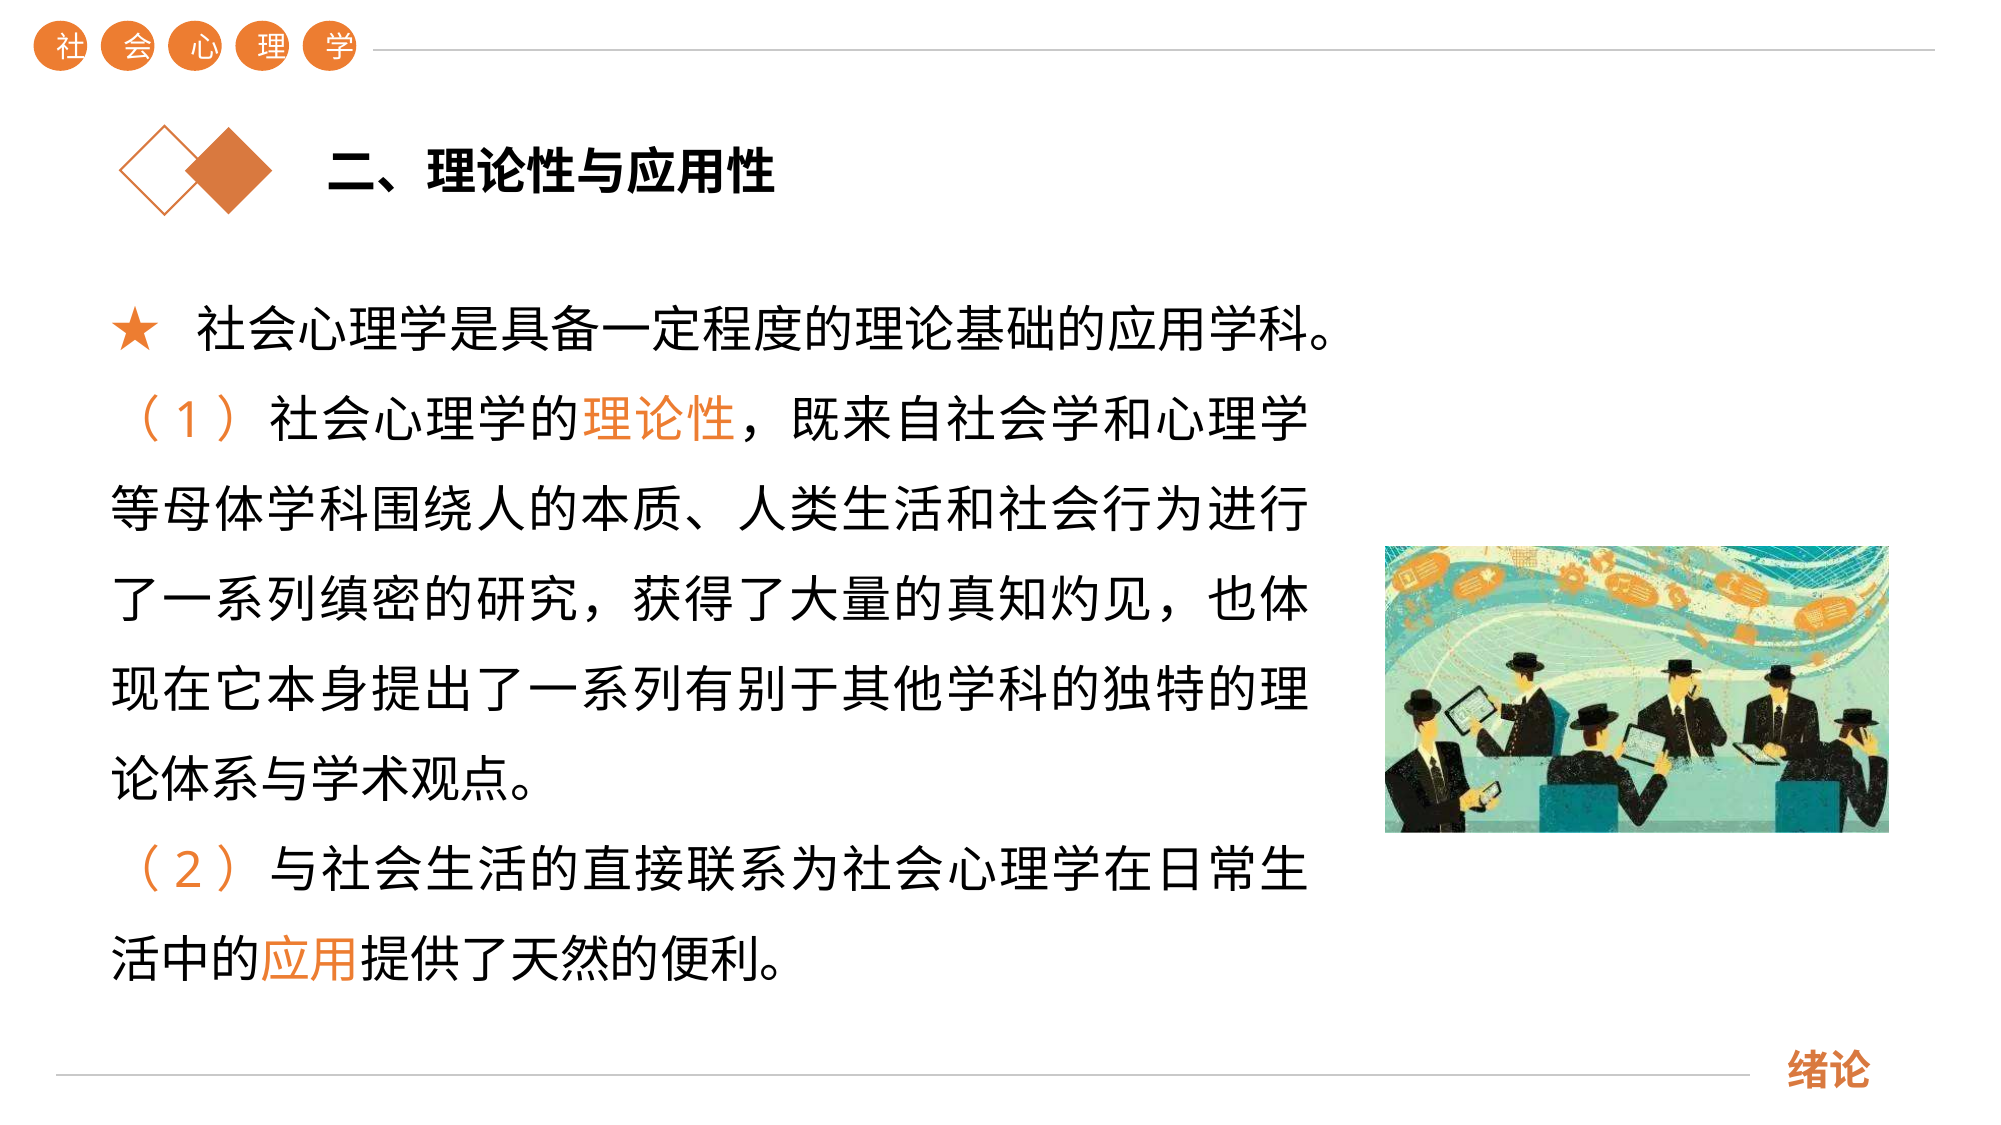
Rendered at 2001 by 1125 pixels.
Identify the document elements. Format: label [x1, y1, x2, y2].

text_box [33, 20, 2000, 1102]
picture [1384, 546, 1889, 833]
